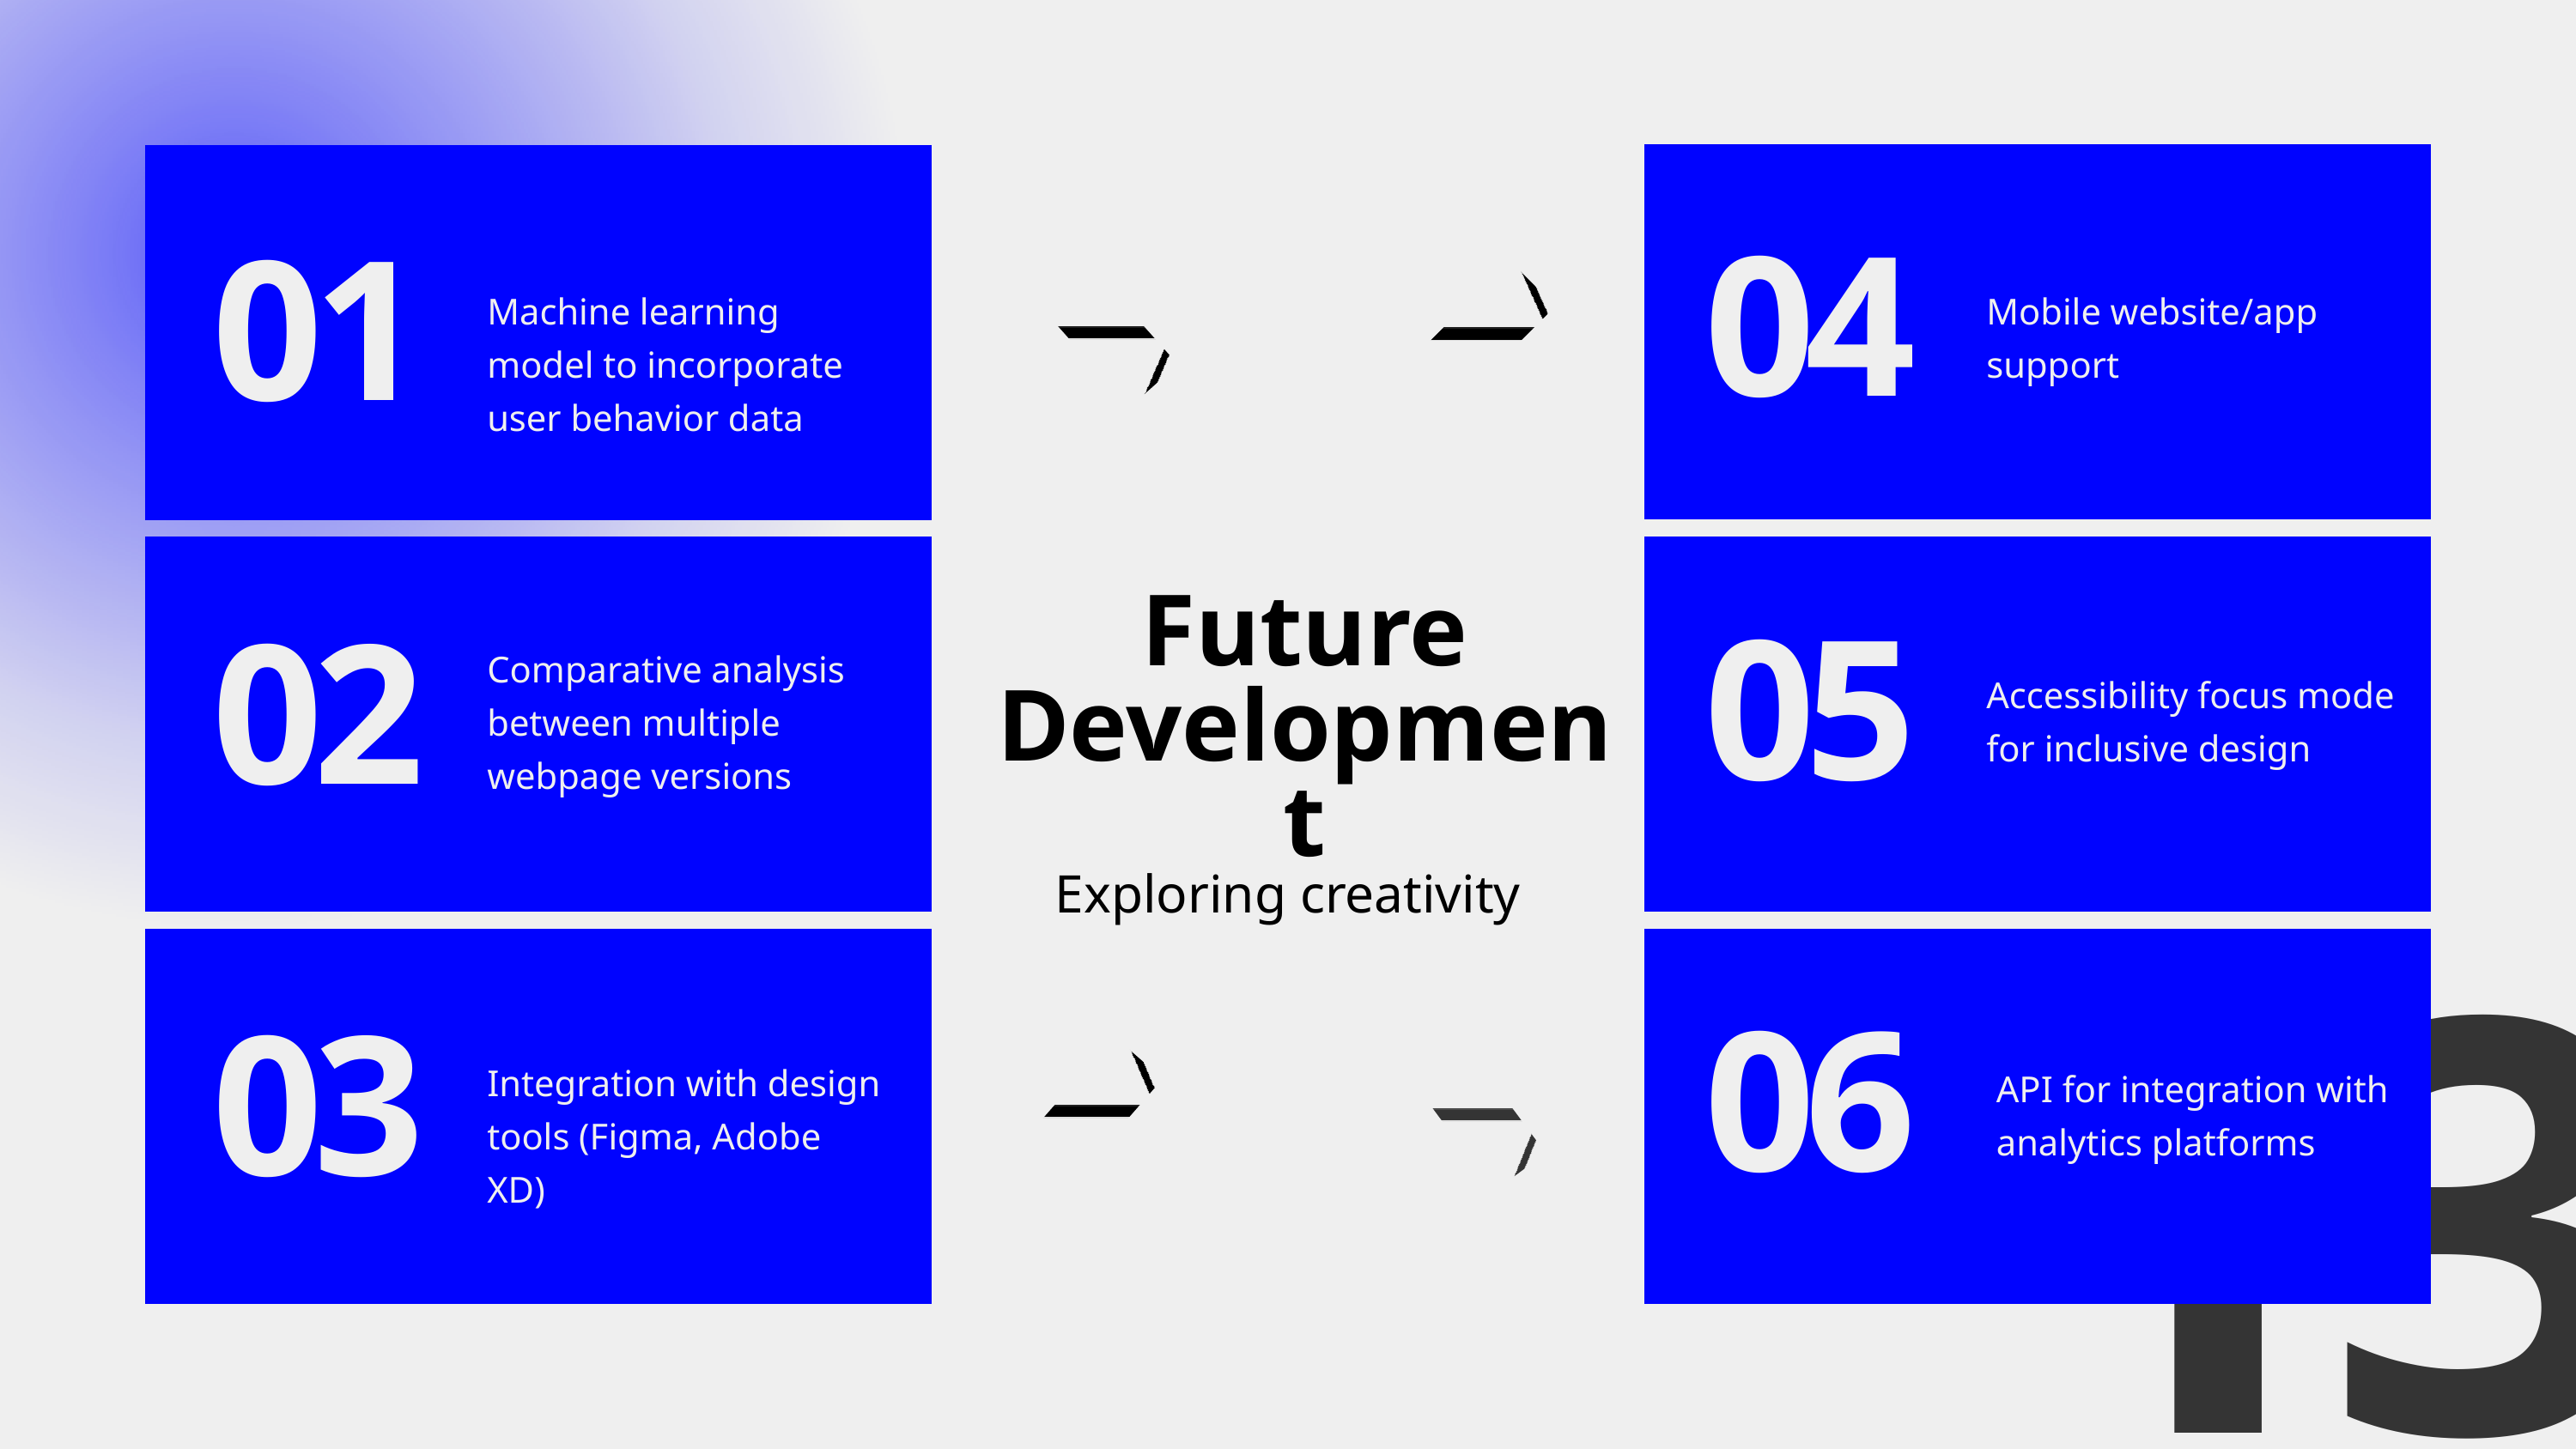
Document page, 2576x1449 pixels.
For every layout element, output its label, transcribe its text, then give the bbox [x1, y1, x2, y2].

text_box [0, 0, 910, 930]
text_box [1643, 143, 2432, 520]
text_box Future Development [985, 590, 1625, 876]
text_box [1643, 536, 2432, 912]
text_box [1035, 258, 1178, 408]
text_box [1020, 1036, 1163, 1186]
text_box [144, 929, 933, 1305]
text_box 13 [1889, 1005, 2576, 1449]
text_box Exploring creativity [1036, 867, 1540, 924]
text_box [1643, 928, 2432, 1304]
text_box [144, 144, 933, 520]
text_box [1409, 260, 1556, 408]
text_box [144, 537, 933, 912]
text_box [1409, 1038, 1546, 1191]
